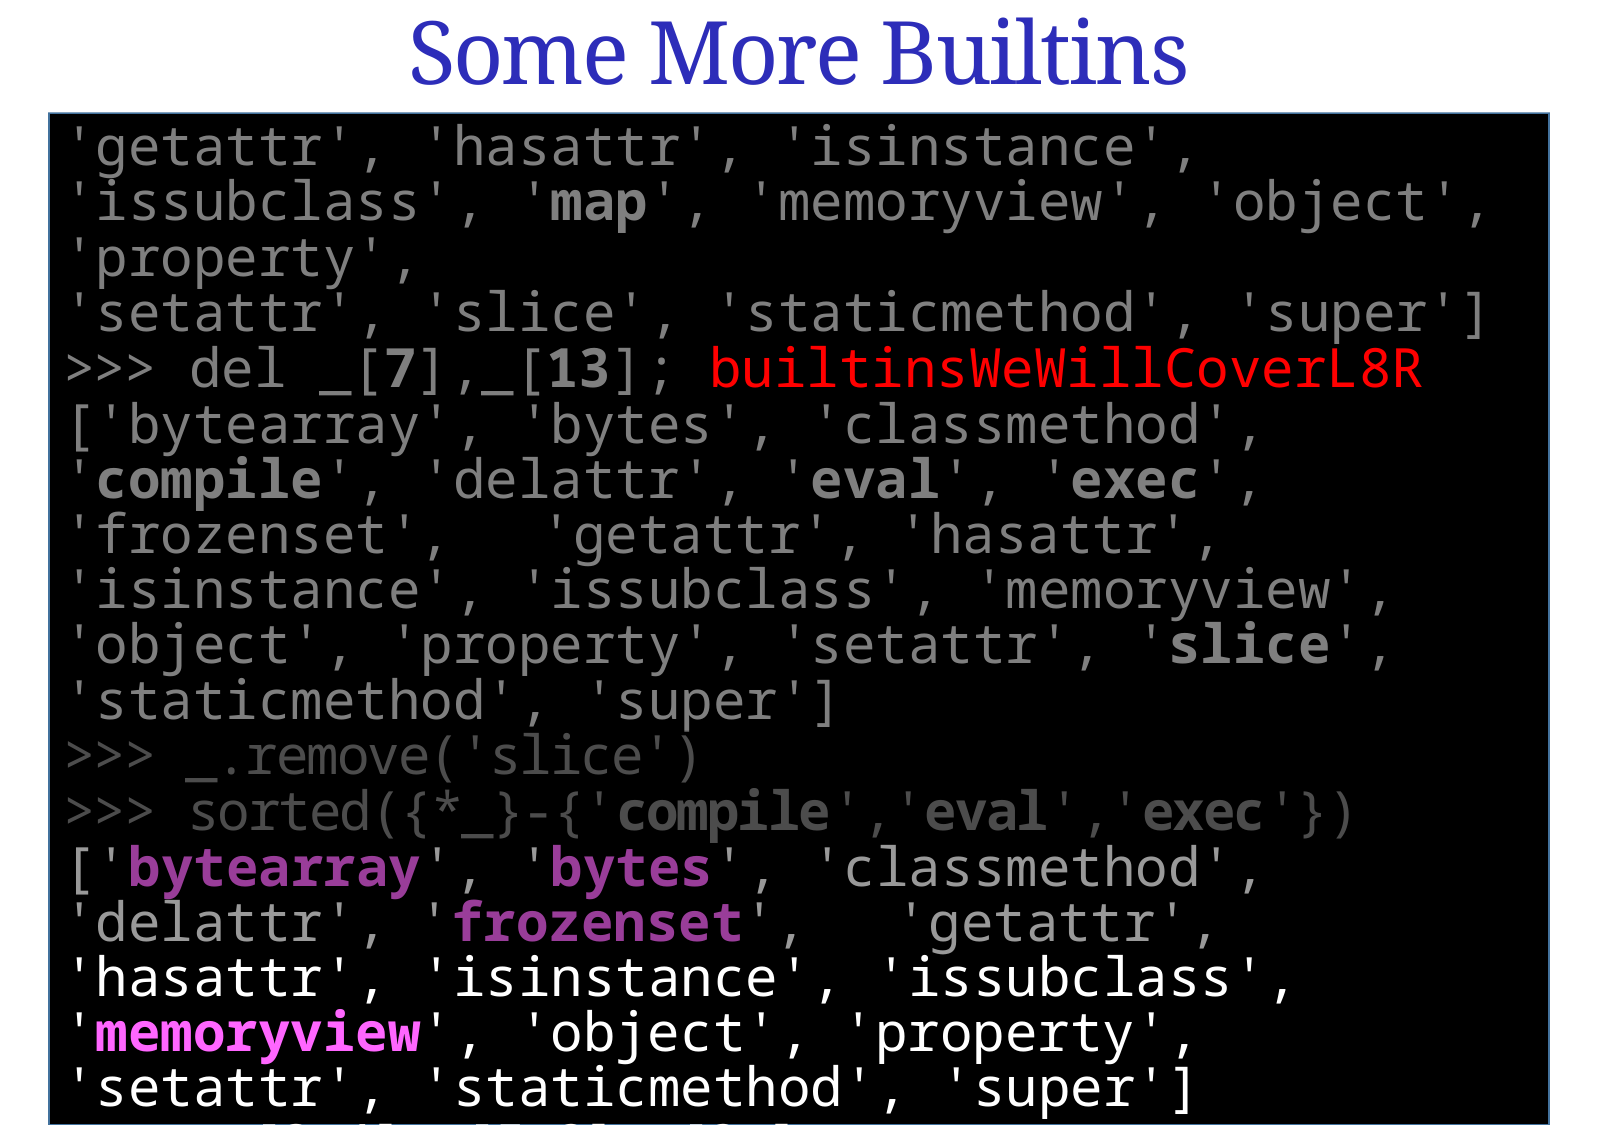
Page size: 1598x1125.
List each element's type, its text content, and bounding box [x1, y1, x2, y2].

text_box [62, 730, 1526, 955]
text_box 'getattr', 'hasattr', 'isinstance', 'issubclass', 'map', 'memoryview', 'object', 'property', 'setattr', 'slice', 'staticmethod', 'super'] >>> del _[7],_[13]; builtinsWeWillCoverL8R ['bytearray', 'bytes', 'classmethod', 'compile', 'delattr', 'eval', 'exec', 'frozenset', 'getattr', 'hasattr', 'isinstance', 'issubclass', 'memoryview', 'object', 'property', 'setattr', 'slice', 'staticmethod', 'super'] >>> _.remove('slice') >>> sorted({*_}-{'compile','eval','exec'}) ['bytearray', 'bytes', 'classmethod', 'delattr', 'frozenset', 'getattr', 'hasattr', 'isinstance', 'issubclass', 'memoryview', 'object', 'property', 'setattr', 'staticmethod', 'super'] >>> s_[2:4]+_[5:9]+_[9:] ['classmethod', 'delattr', 'getattr', 'hasattr', 'isinstance', 'issubclass', 'memoryview', 'object', [48, 113, 1550, 1125]
text_box Some More Builtins [0, 0, 1597, 113]
